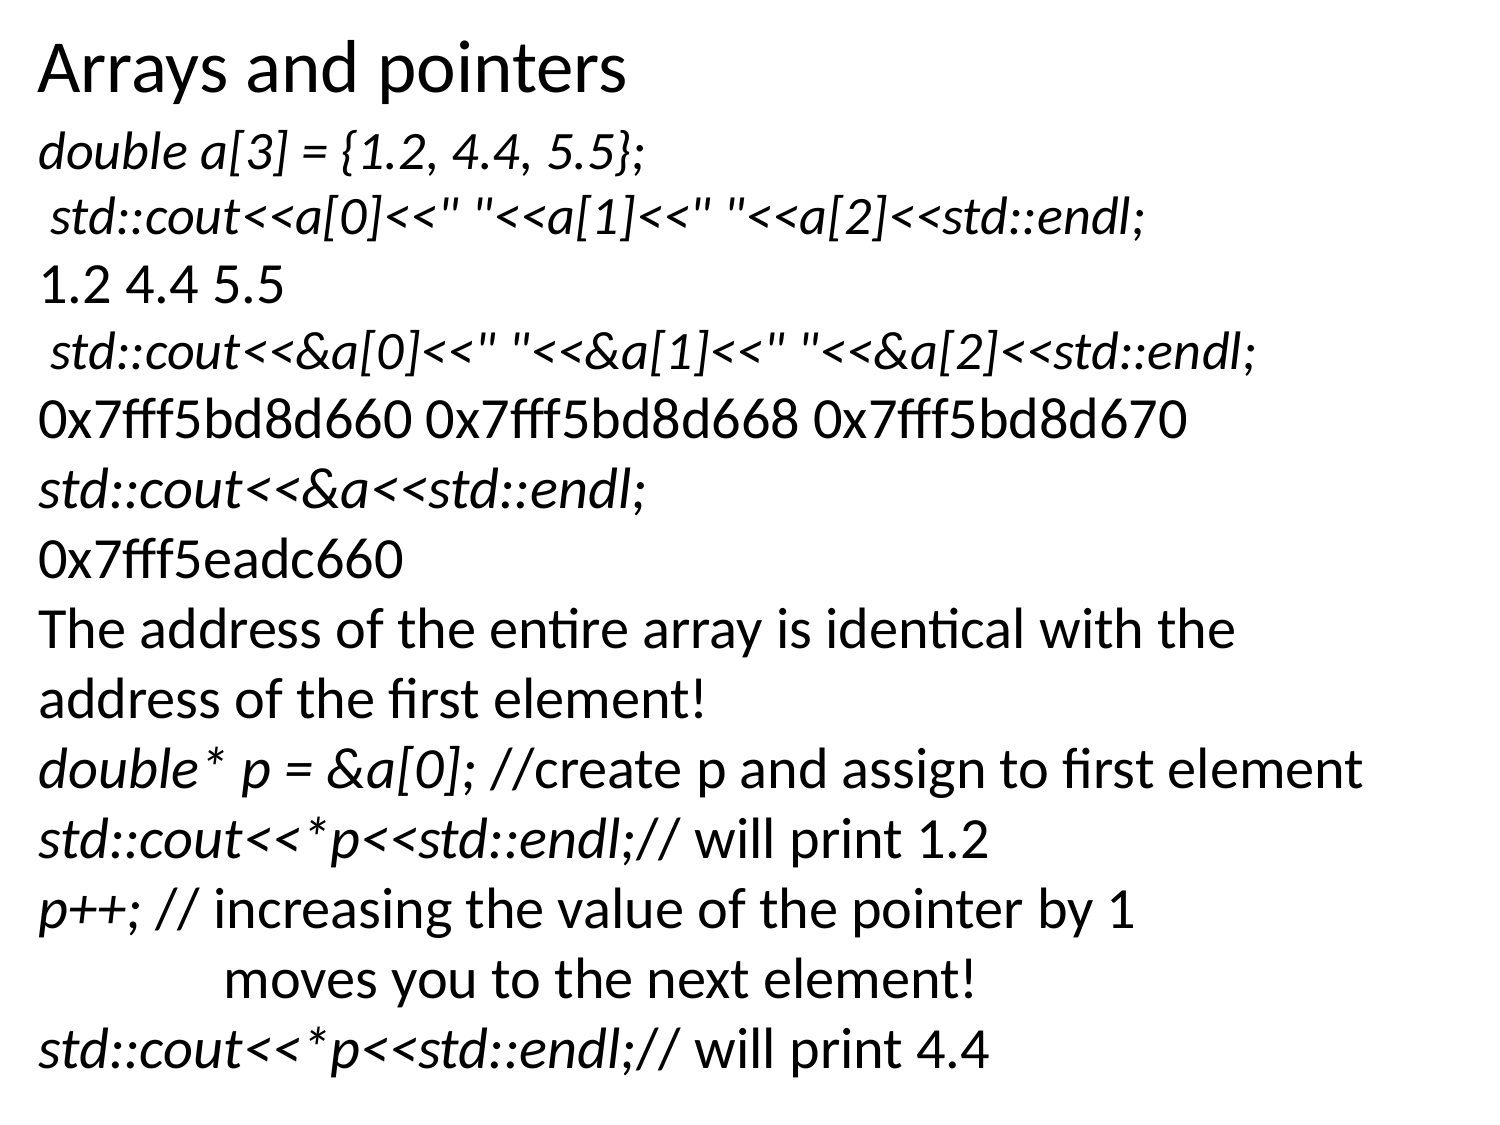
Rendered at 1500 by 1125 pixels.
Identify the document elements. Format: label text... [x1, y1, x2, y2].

title Arrays and pointers [22, 0, 1466, 148]
text_box double a[3] = {1.2, 4.4, 5.5}; std::cout<<a[0]<<" "<<a[1]<<" "<<a[2]<<std::endl; 1.2 4.4 5.5 std::cout<<&a[0]<<" "<<&a[1]<<" "<<&a[2]<<std::endl; 0x7fff5bd8d660 0x7fff5bd8d668 0x7fff5bd8d670 std::cout<<&a<<std::endl; 0x7fff5eadc660 The address of the entire array is identical with the address of the first element! double* p = &a[0]; //create p and assign to first element std::cout<<*p<<std::endl;// will print 1.2 p++; // increasing the value of the pointer by 1 moves you to the next element! std::cout<<*p<<std::endl;// will print 4.4 [23, 107, 1404, 1125]
